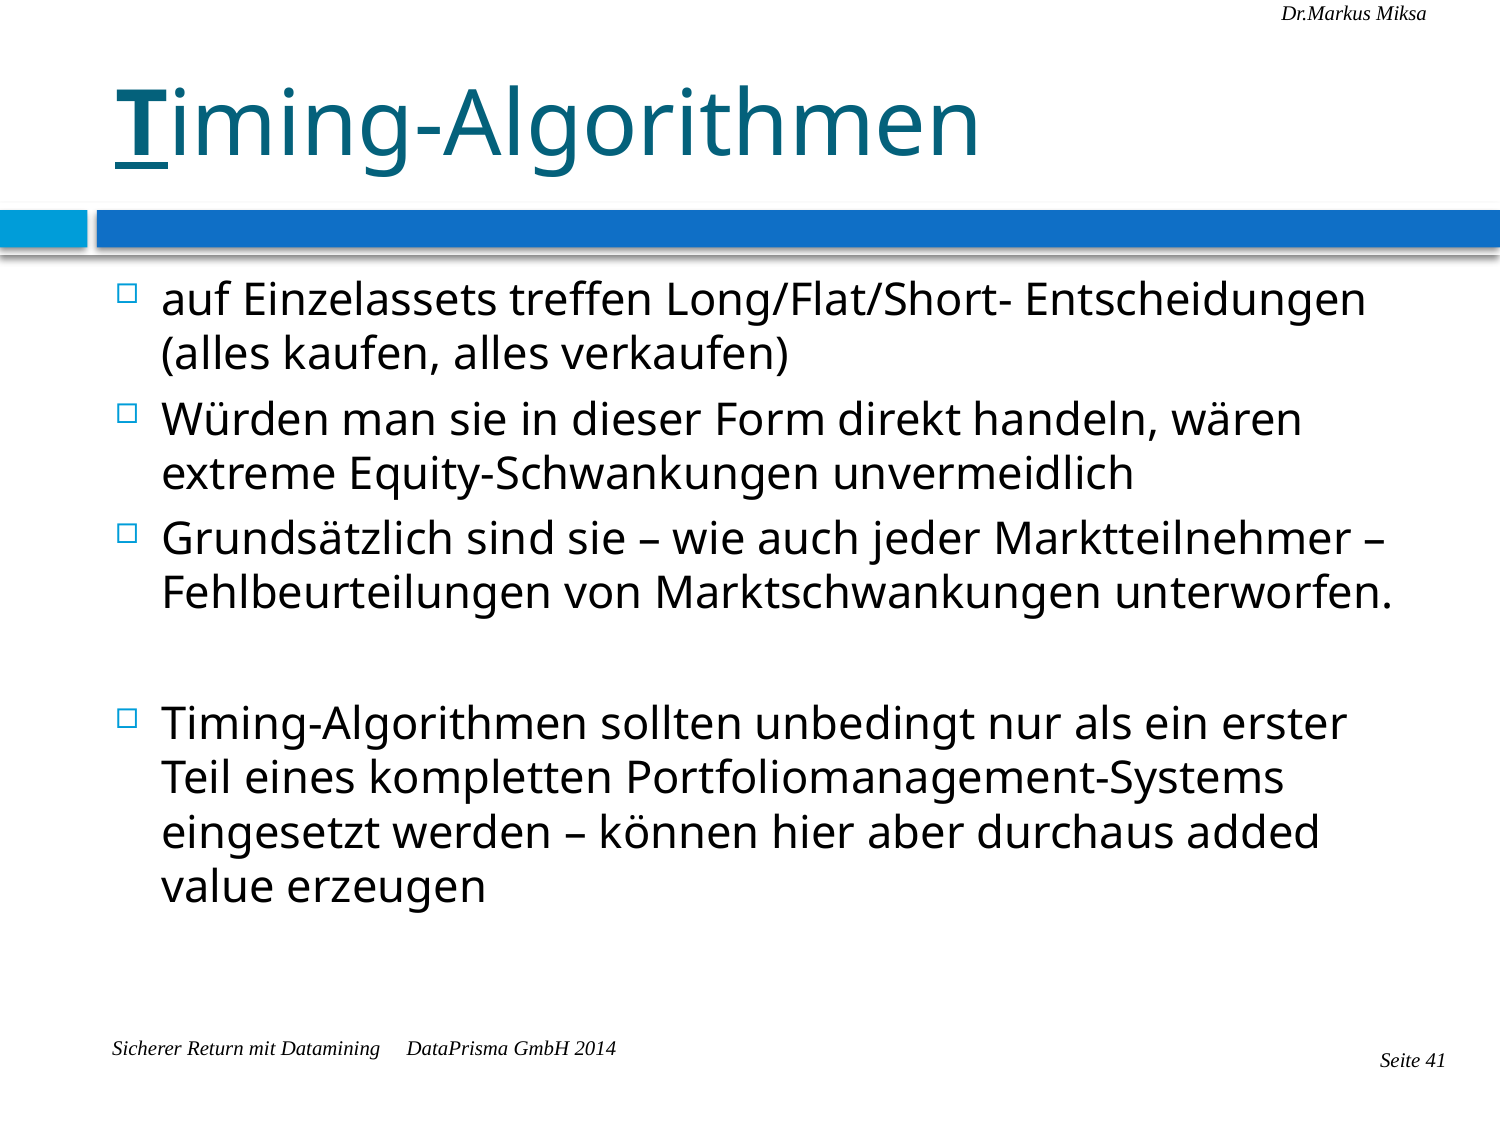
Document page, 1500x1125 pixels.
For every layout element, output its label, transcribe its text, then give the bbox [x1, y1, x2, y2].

title Timing-Algorithmen [100, 37, 1438, 200]
list auf Einzelassets treffen Long/Flat/Short- Entscheidungen (alles kaufen, alles verkaufen) Würden man sie in dieser Form direkt handeln, wären extreme Equity-Schwankungen unvermeidlich Grundsätzlich sind sie – wie auch jeder Marktteilnehmer – Fehlbeurteilungen von Marktschwankungen unterworfen. Timing-Algorithmen sollten unbedingt nur als ein erster Teil eines kompletten Portfoliomanagement-Systems eingesetzt werden – können hier aber durchaus added value erzeugen [100, 262, 1438, 1000]
